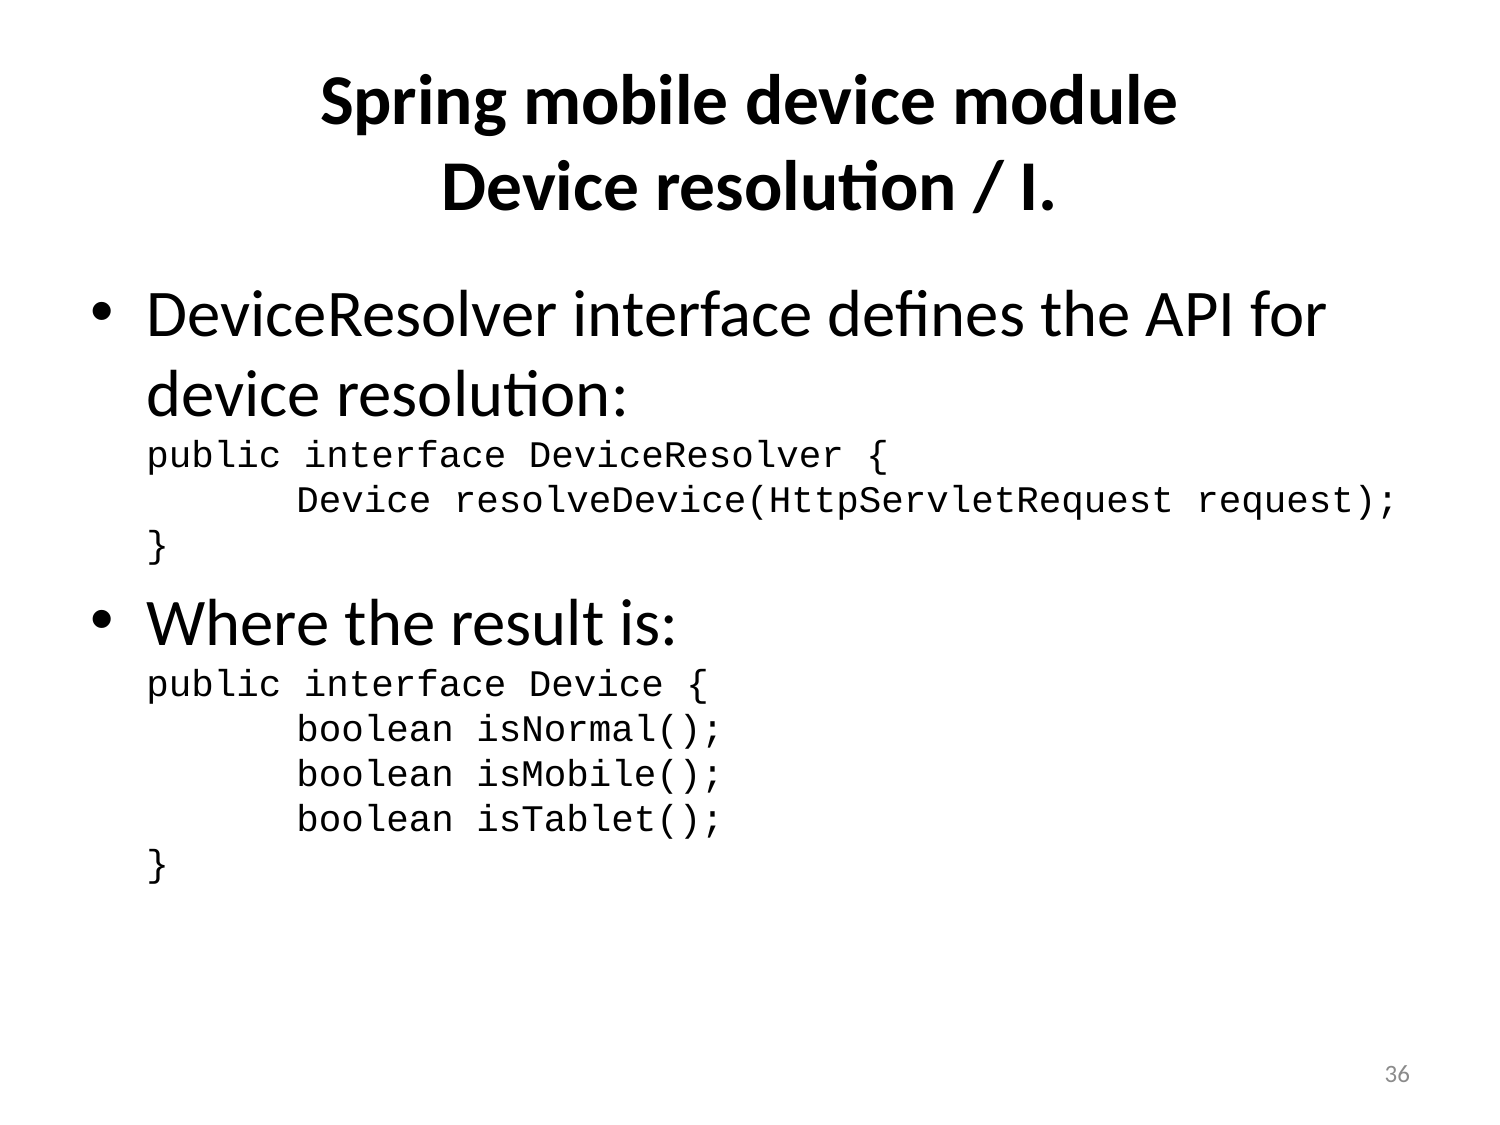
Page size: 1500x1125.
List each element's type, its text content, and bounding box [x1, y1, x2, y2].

list DeviceResolver interface defines the API for device resolution: public interface DeviceResolver { Device resolveDevice(HttpServletRequest request); } Where the result is: public interface Device { boolean isNormal(); boolean isMobile(); boolean isTablet(); } [75, 262, 1425, 1005]
slide_number 36 [1074, 1042, 1425, 1103]
title Spring mobile device module Device resolution / I. [75, 45, 1425, 233]
